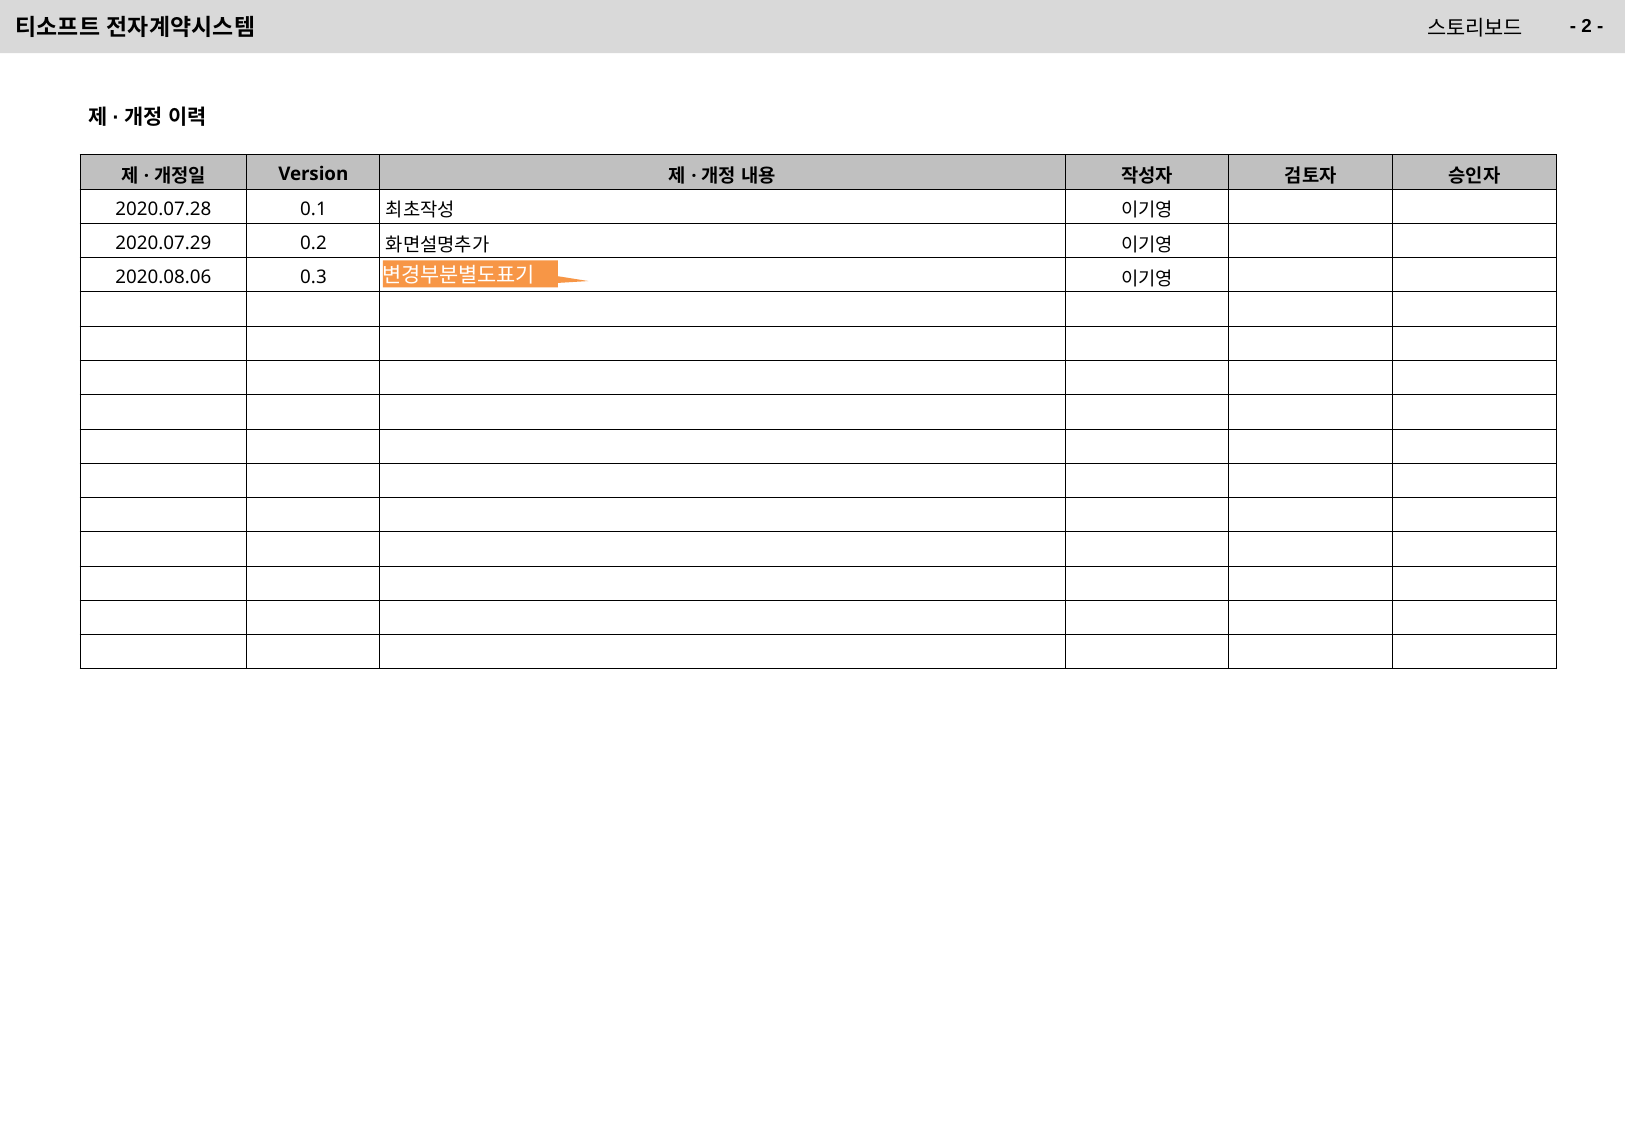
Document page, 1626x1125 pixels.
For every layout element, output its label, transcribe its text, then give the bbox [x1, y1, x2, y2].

text_box 변경부분별도표기 [380, 258, 591, 290]
table_cell 화면설명추가 [380, 224, 1065, 257]
table_cell [1066, 430, 1228, 463]
table_cell [1229, 635, 1392, 668]
table_cell [380, 567, 1065, 600]
table_header 검토자 [1229, 155, 1392, 189]
table_cell [247, 635, 379, 668]
table_cell [81, 292, 246, 326]
table_cell 0.2 [247, 224, 379, 257]
table_cell [1393, 635, 1556, 668]
table_cell [1066, 395, 1228, 429]
table_cell [81, 361, 246, 394]
table_cell 2020.07.28 [81, 190, 246, 223]
table_cell [81, 430, 246, 463]
table_cell [1393, 430, 1556, 463]
table_cell [1229, 224, 1392, 257]
table_cell [1066, 532, 1228, 566]
table_cell [380, 258, 1065, 291]
table_cell [1393, 361, 1556, 394]
table_cell 이기영 [1066, 258, 1228, 291]
table_cell [1393, 224, 1556, 257]
table_cell [1066, 567, 1228, 600]
table_cell [1393, 464, 1556, 497]
table_header 제·개정 내용 [380, 155, 1065, 189]
table_cell [247, 601, 379, 634]
table_cell [81, 635, 246, 668]
table_cell 0.1 [247, 190, 379, 223]
table_cell [1393, 567, 1556, 600]
table_cell [1393, 395, 1556, 429]
table_cell [380, 430, 1065, 463]
table_cell [1229, 464, 1392, 497]
table_cell [247, 327, 379, 360]
table_cell [247, 430, 379, 463]
table_cell [1066, 327, 1228, 360]
table_cell 최초작성 [380, 190, 1065, 223]
table_cell [1229, 430, 1392, 463]
table_cell [247, 567, 379, 600]
table_cell [1229, 532, 1392, 566]
table_cell [1393, 258, 1556, 291]
table_cell 2020.08.06 [81, 258, 246, 291]
table_header Version [247, 155, 379, 189]
table_cell [1066, 361, 1228, 394]
table_cell [1229, 601, 1392, 634]
table_cell [1393, 190, 1556, 223]
table_cell [1393, 532, 1556, 566]
table_cell [1229, 498, 1392, 531]
table_cell [380, 361, 1065, 394]
table_cell [81, 567, 246, 600]
table_cell [247, 498, 379, 531]
table_header 승인자 [1393, 155, 1556, 189]
table_cell [81, 464, 246, 497]
table_cell [247, 532, 379, 566]
table_cell [1066, 601, 1228, 634]
table_cell [380, 327, 1065, 360]
table_cell [81, 532, 246, 566]
table_header 제·개정일 [81, 155, 246, 189]
table_cell [1229, 292, 1392, 326]
table_cell [380, 464, 1065, 497]
table_cell 이기영 [1066, 224, 1228, 257]
table_cell [1393, 292, 1556, 326]
table_cell [1229, 258, 1392, 291]
table_cell [1066, 464, 1228, 497]
table_cell [1393, 601, 1556, 634]
table_cell 이기영 [1066, 190, 1228, 223]
text_box 제·개정 이력 [73, 95, 222, 136]
table_cell [1229, 395, 1392, 429]
table_cell 0.3 [247, 258, 379, 291]
table_cell [1229, 327, 1392, 360]
table_cell [1393, 327, 1556, 360]
table_cell [380, 635, 1065, 668]
table_cell [380, 395, 1065, 429]
table_cell [81, 395, 246, 429]
table_cell [247, 292, 379, 326]
table_cell [81, 498, 246, 531]
table_cell [1393, 498, 1556, 531]
table_cell [81, 601, 246, 634]
table_header 작성자 [1066, 155, 1228, 189]
table_cell [1229, 190, 1392, 223]
table_cell [247, 464, 379, 497]
table_cell 2020.07.29 [81, 224, 246, 257]
table_cell [1229, 567, 1392, 600]
table_cell [81, 327, 246, 360]
table_cell [380, 292, 1065, 326]
table_cell [247, 361, 379, 394]
table_cell [1066, 498, 1228, 531]
table_cell [380, 532, 1065, 566]
table_cell [1066, 292, 1228, 326]
table_cell [247, 395, 379, 429]
table_cell [1229, 361, 1392, 394]
table_cell [1066, 635, 1228, 668]
table_cell [380, 498, 1065, 531]
table_cell [380, 601, 1065, 634]
